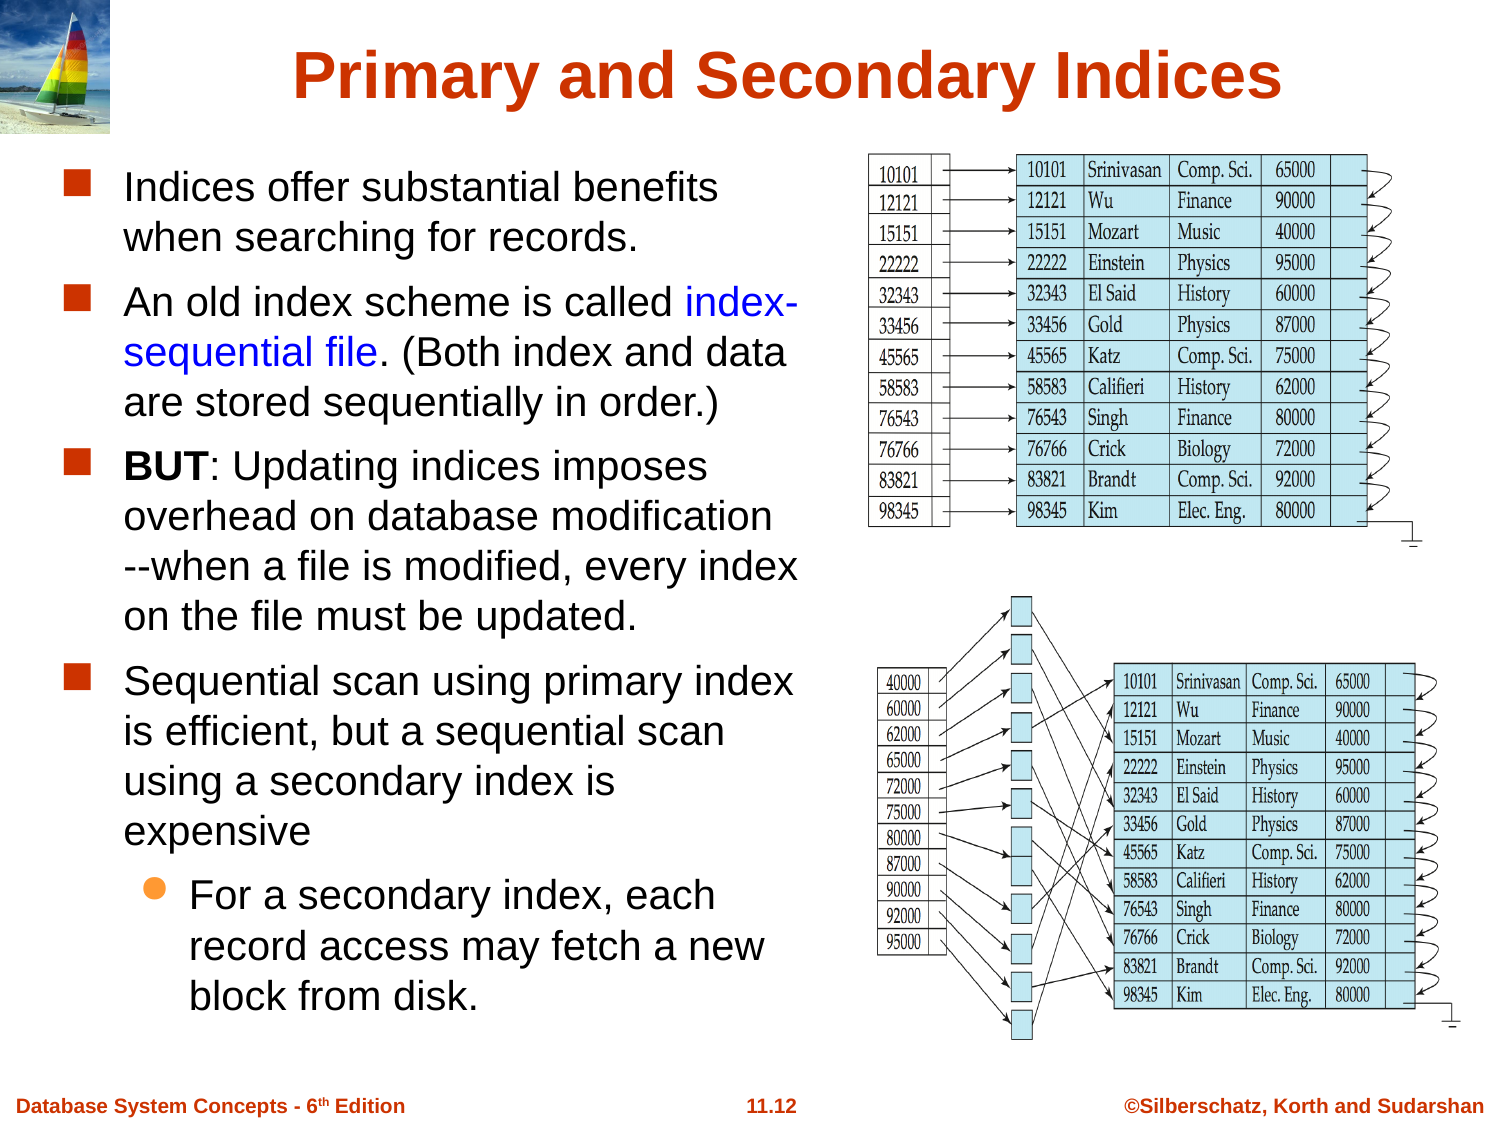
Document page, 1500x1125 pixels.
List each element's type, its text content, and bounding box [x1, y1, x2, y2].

list Indices offer substantial benefits when searching for records. An old index scheme is called index-sequential file. (Both index and data are stored sequentially in order.) BUT: Updating indices imposes overhead on database modification --when a file is modified, every index on the file must be updated. Sequential scan using primary index is efficient, but a sequential scan using a secondary index is expensive For a secondary index, each record access may fetch a new block from disk. [51, 152, 828, 957]
picture [868, 151, 1423, 547]
title Primary and Secondary Indices [125, 18, 1452, 120]
picture [876, 594, 1461, 1041]
picture [0, 0, 110, 134]
